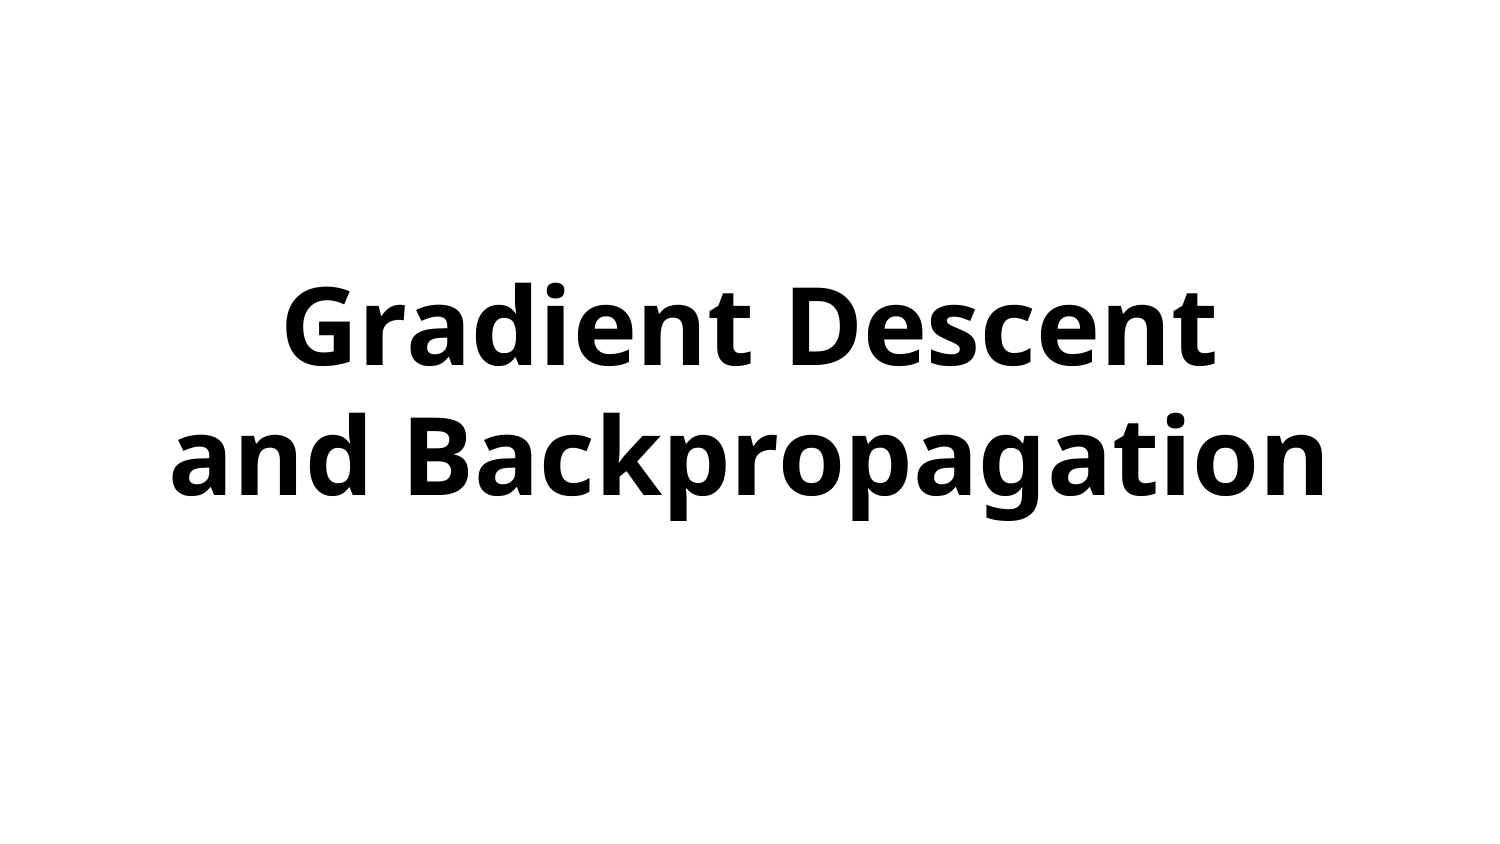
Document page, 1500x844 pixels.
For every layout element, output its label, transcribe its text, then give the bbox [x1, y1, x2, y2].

text_box Gradient Descent and Backpropagation [51, 311, 1449, 533]
